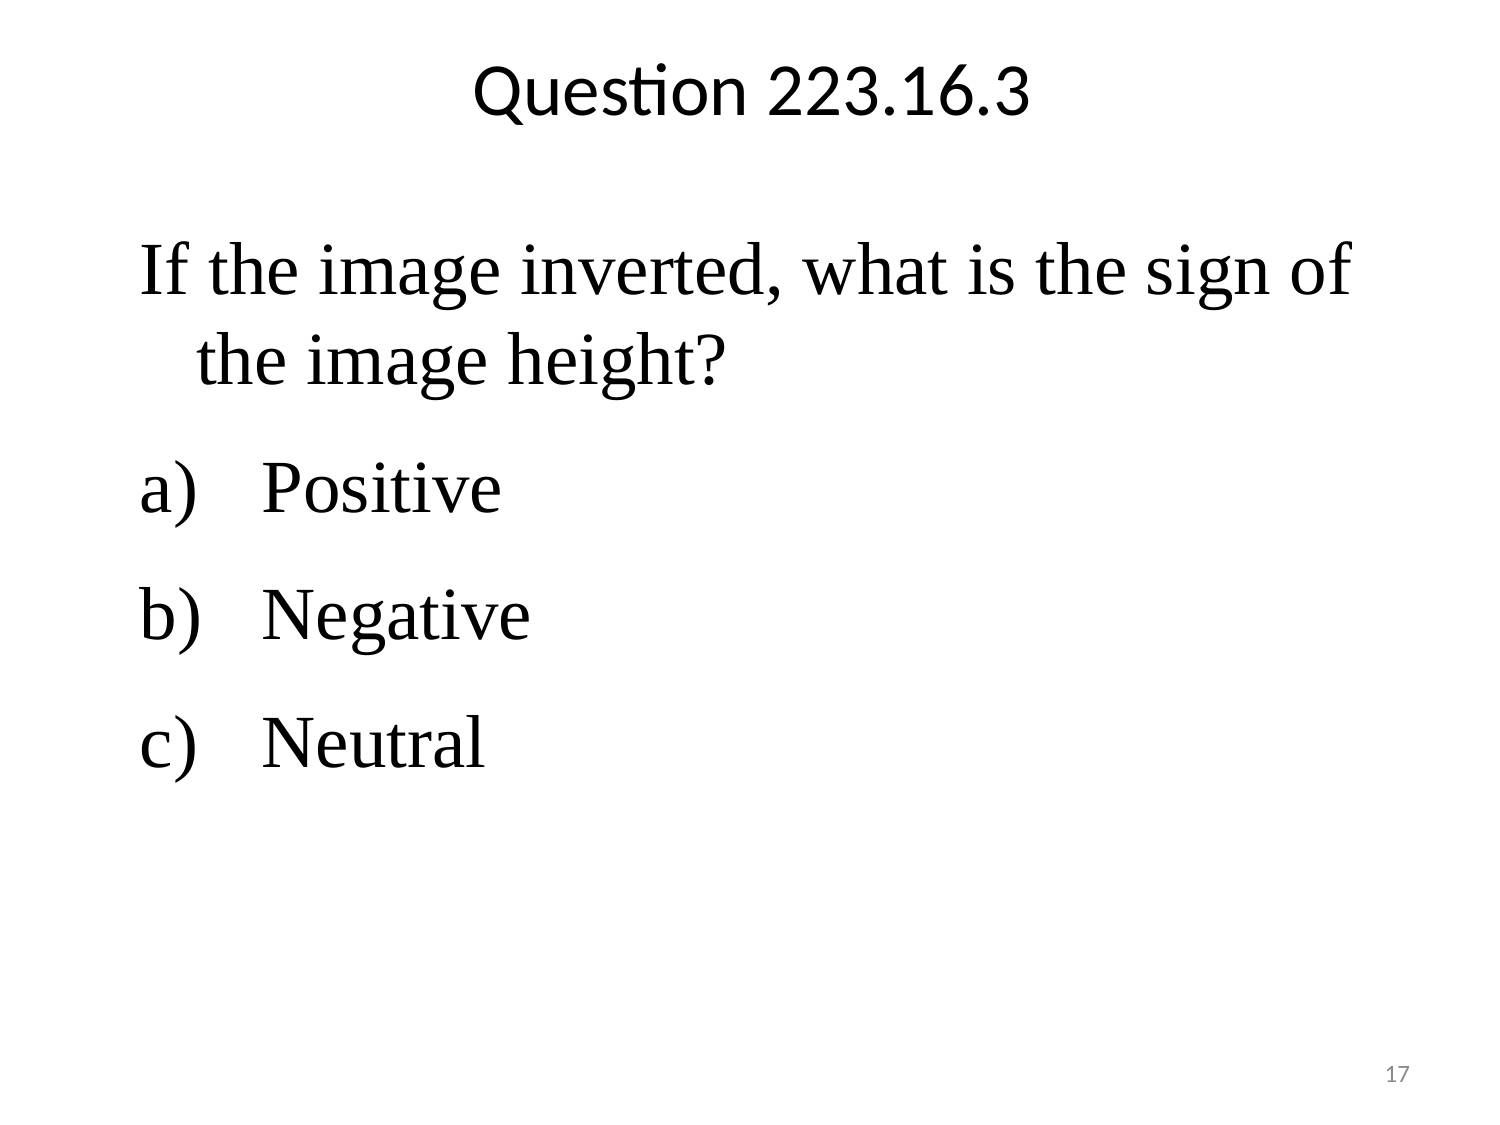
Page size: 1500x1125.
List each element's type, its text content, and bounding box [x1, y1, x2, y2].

text_box If the image inverted, what is the sign of the image height? Positive Negative Neutral [125, 212, 1375, 790]
text_box Question 223.16.3 [130, 49, 1375, 123]
slide_number 17 [1074, 1042, 1425, 1103]
